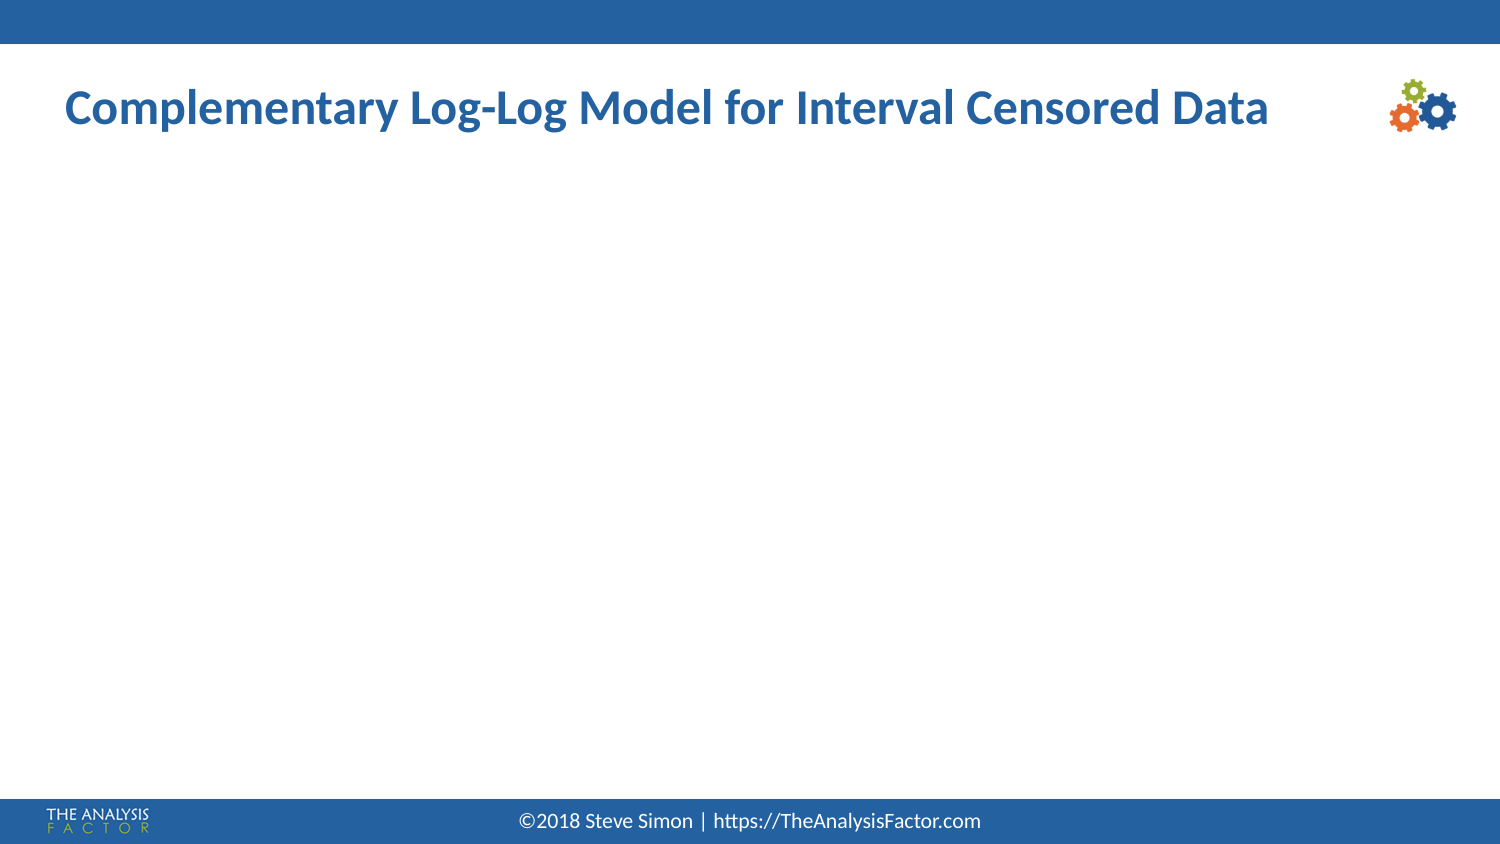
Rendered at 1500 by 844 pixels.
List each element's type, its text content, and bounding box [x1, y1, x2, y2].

picture [0, 0, 1500, 844]
title Complementary Log-Log Model for Interval Censored Data [50, 33, 1450, 175]
footer ©2018 Steve Simon | https://TheAnalysisFactor.com [450, 796, 1050, 842]
